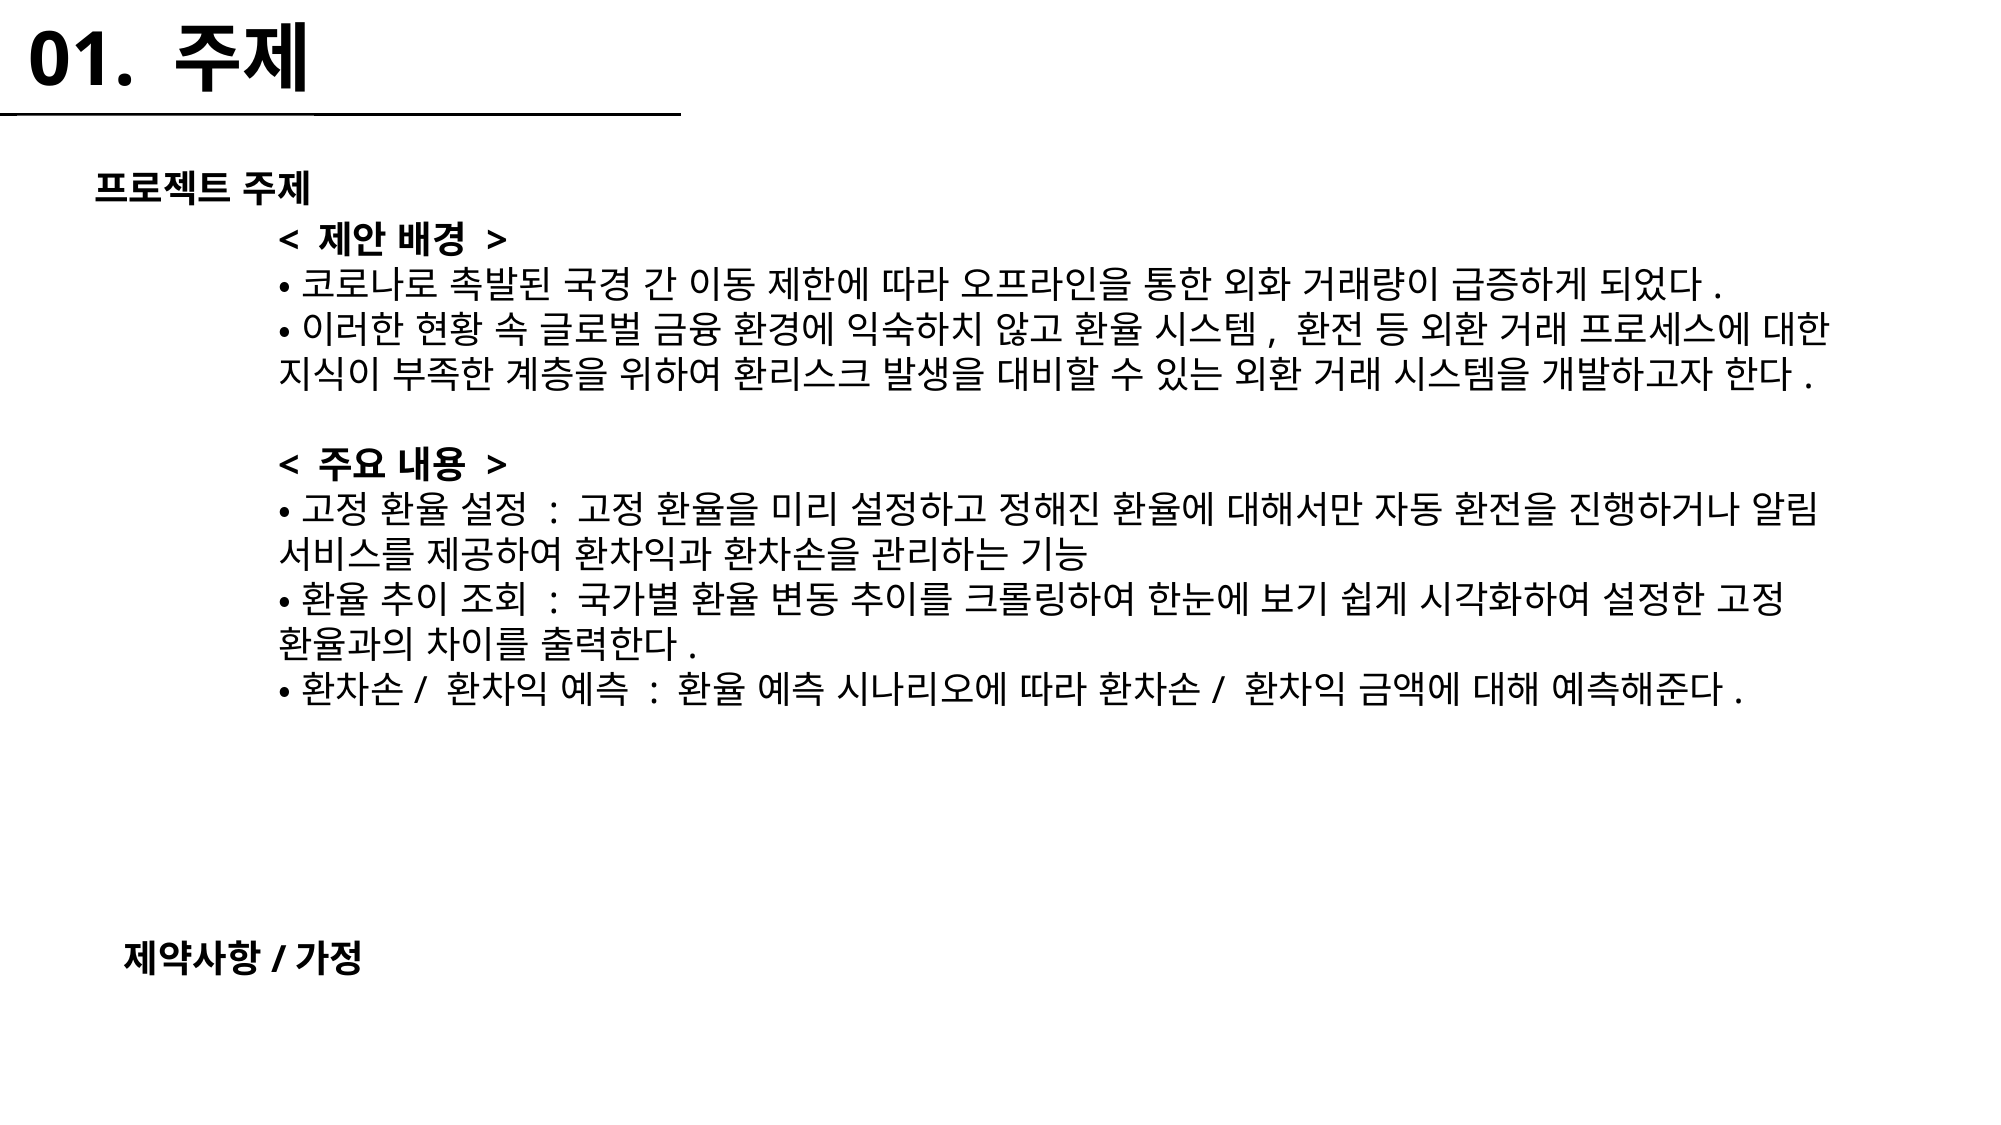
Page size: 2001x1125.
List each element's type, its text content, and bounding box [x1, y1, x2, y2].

text_box < 제안 배경 > ・ 코로나로 촉발된 국경 간 이동 제한에 따라 오프라인을 통한 외화 거래량이 급증하게 되었다. ・ 이러한 현황 속 글로벌 금융 환경에 익숙하치 않고 환율 시스템, 환전 등 외환 거래 프로세스에 대한 지식이 부족한 계층을 위하여 환리스크 발생을 대비할 수 있는 외환 거래 시스템을 개발하고자 한다. < 주요 내용 > ・ 고정 환율 설정 : 고정 환율을 미리 설정하고 정해진 환율에 대해서만 자동 환전을 진행하거나 알림 서비스를 제공하여 환차익과 환차손을 관리하는 기능 ・ 환율 추이 조회 : 국가별 환율 변동 추이를 크롤링하여 한눈에 보기 쉽게 시각화하여 설정한 고정 환율과의 차이를 출력한다. ・ 환차손/ 환차익 예측 : 환율 예측 시나리오에 따라 환차손/ 환차익 금액에 대해 예측해준다. [263, 208, 1932, 764]
text_box 프로젝트 주제 [79, 187, 327, 218]
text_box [0, 2, 681, 187]
text_box 제약사항/가정 [109, 927, 380, 988]
